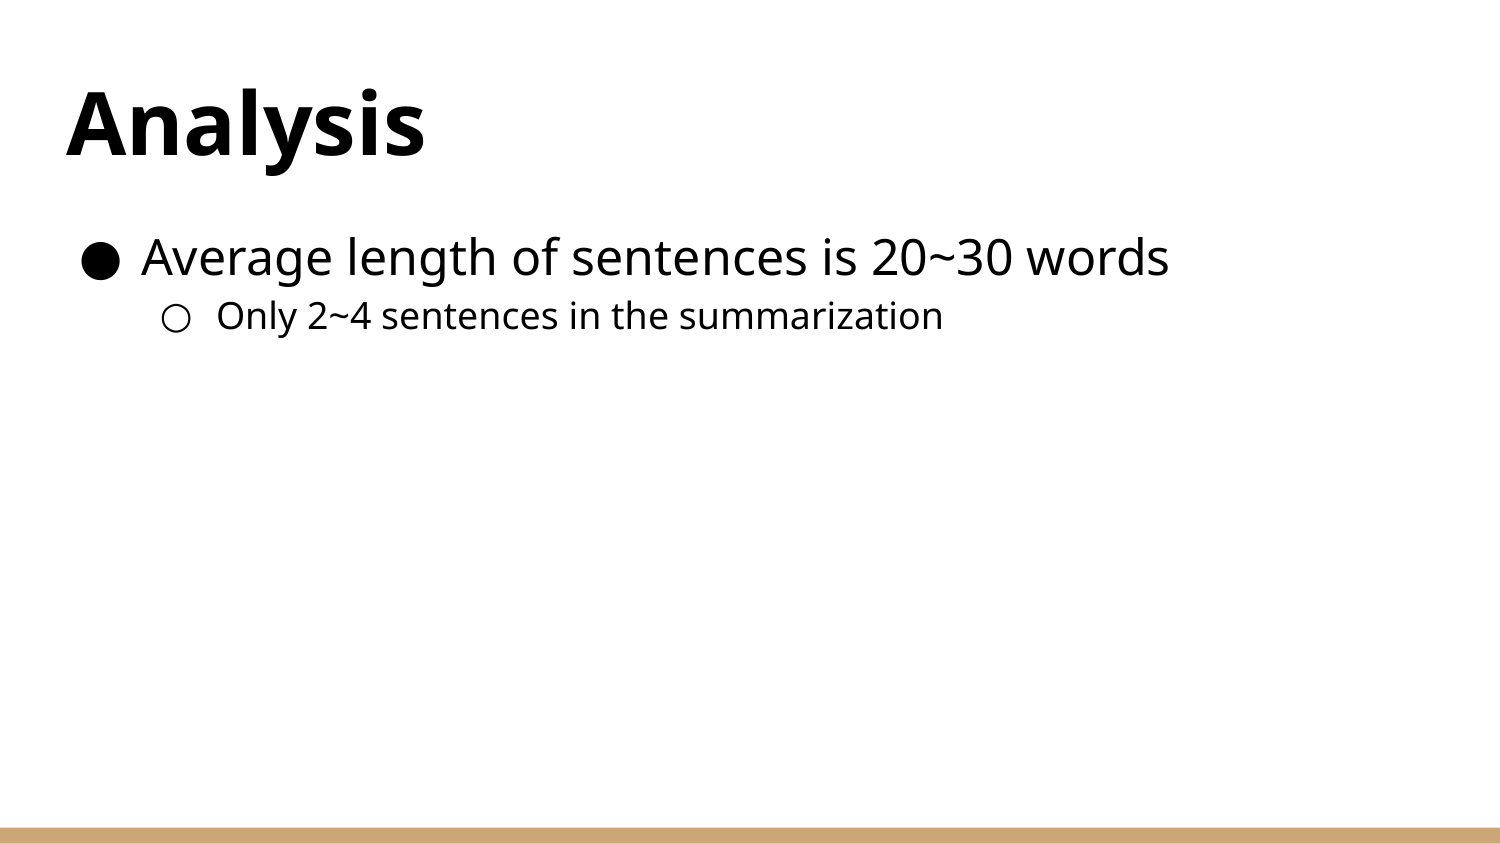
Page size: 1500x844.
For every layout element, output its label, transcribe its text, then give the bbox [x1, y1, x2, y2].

title Analysis [51, 51, 1449, 189]
list Average length of sentences is 20~30 words Only 2~4 sentences in the summarization [51, 200, 1449, 752]
